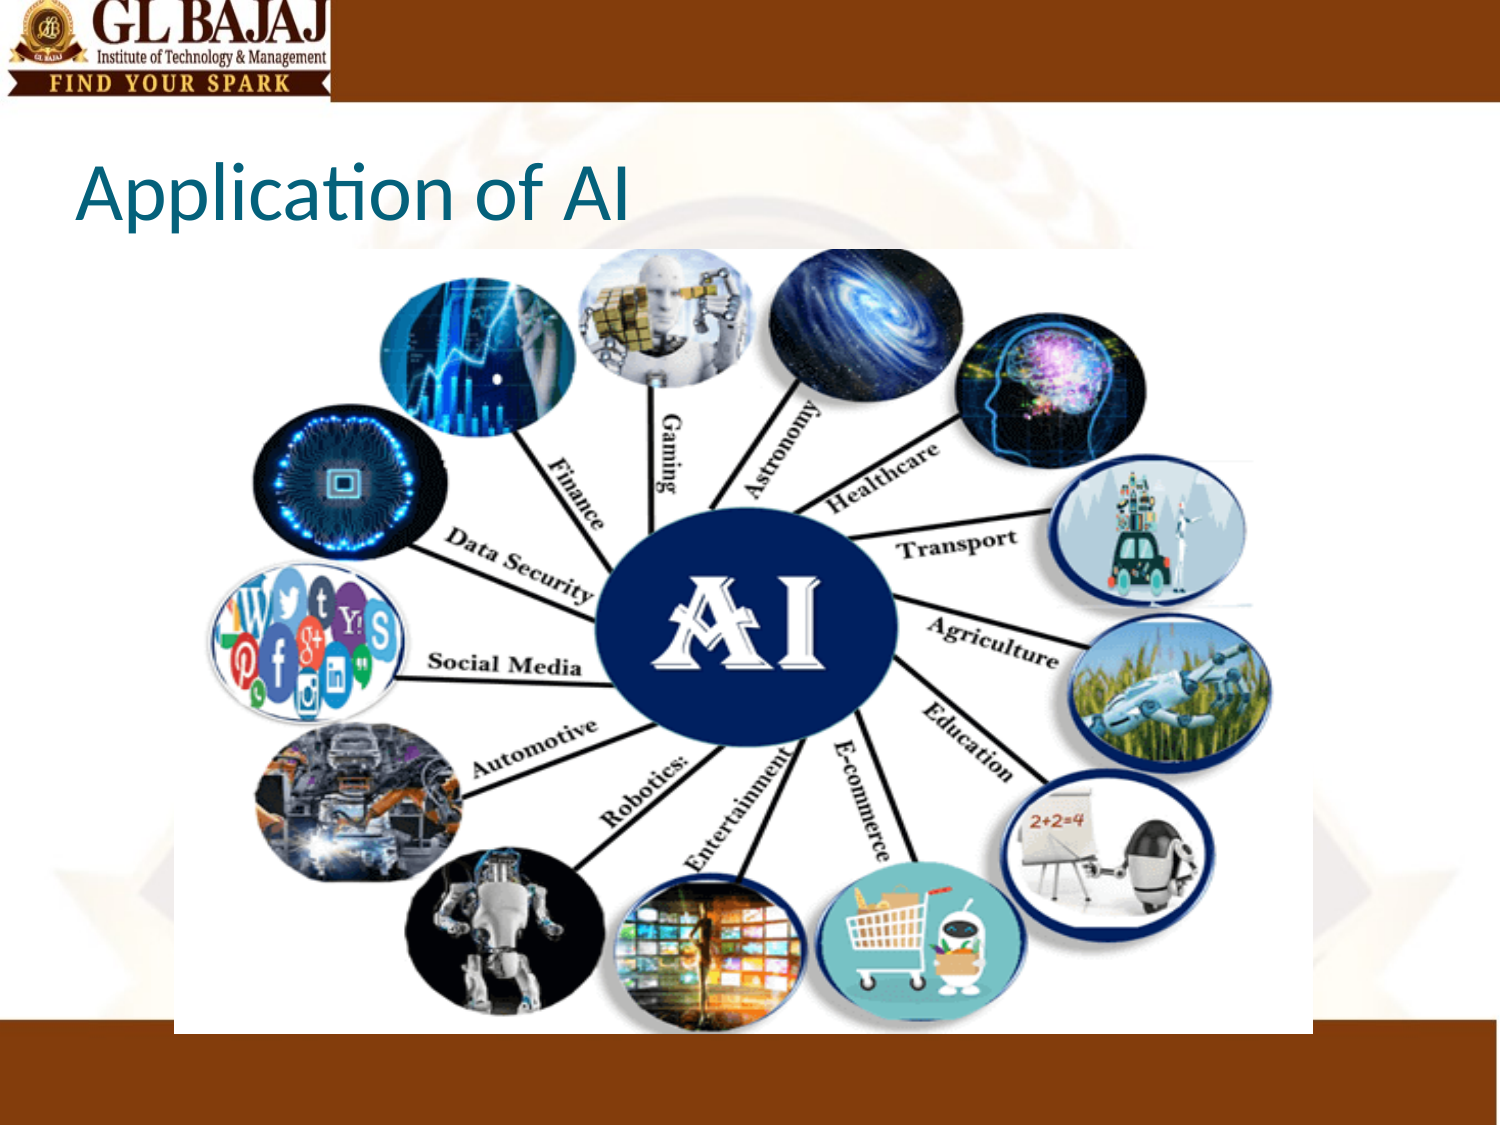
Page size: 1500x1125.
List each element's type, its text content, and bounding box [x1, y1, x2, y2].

title Application of AI [75, 115, 1425, 238]
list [174, 249, 1313, 1034]
picture [0, 0, 1500, 1125]
